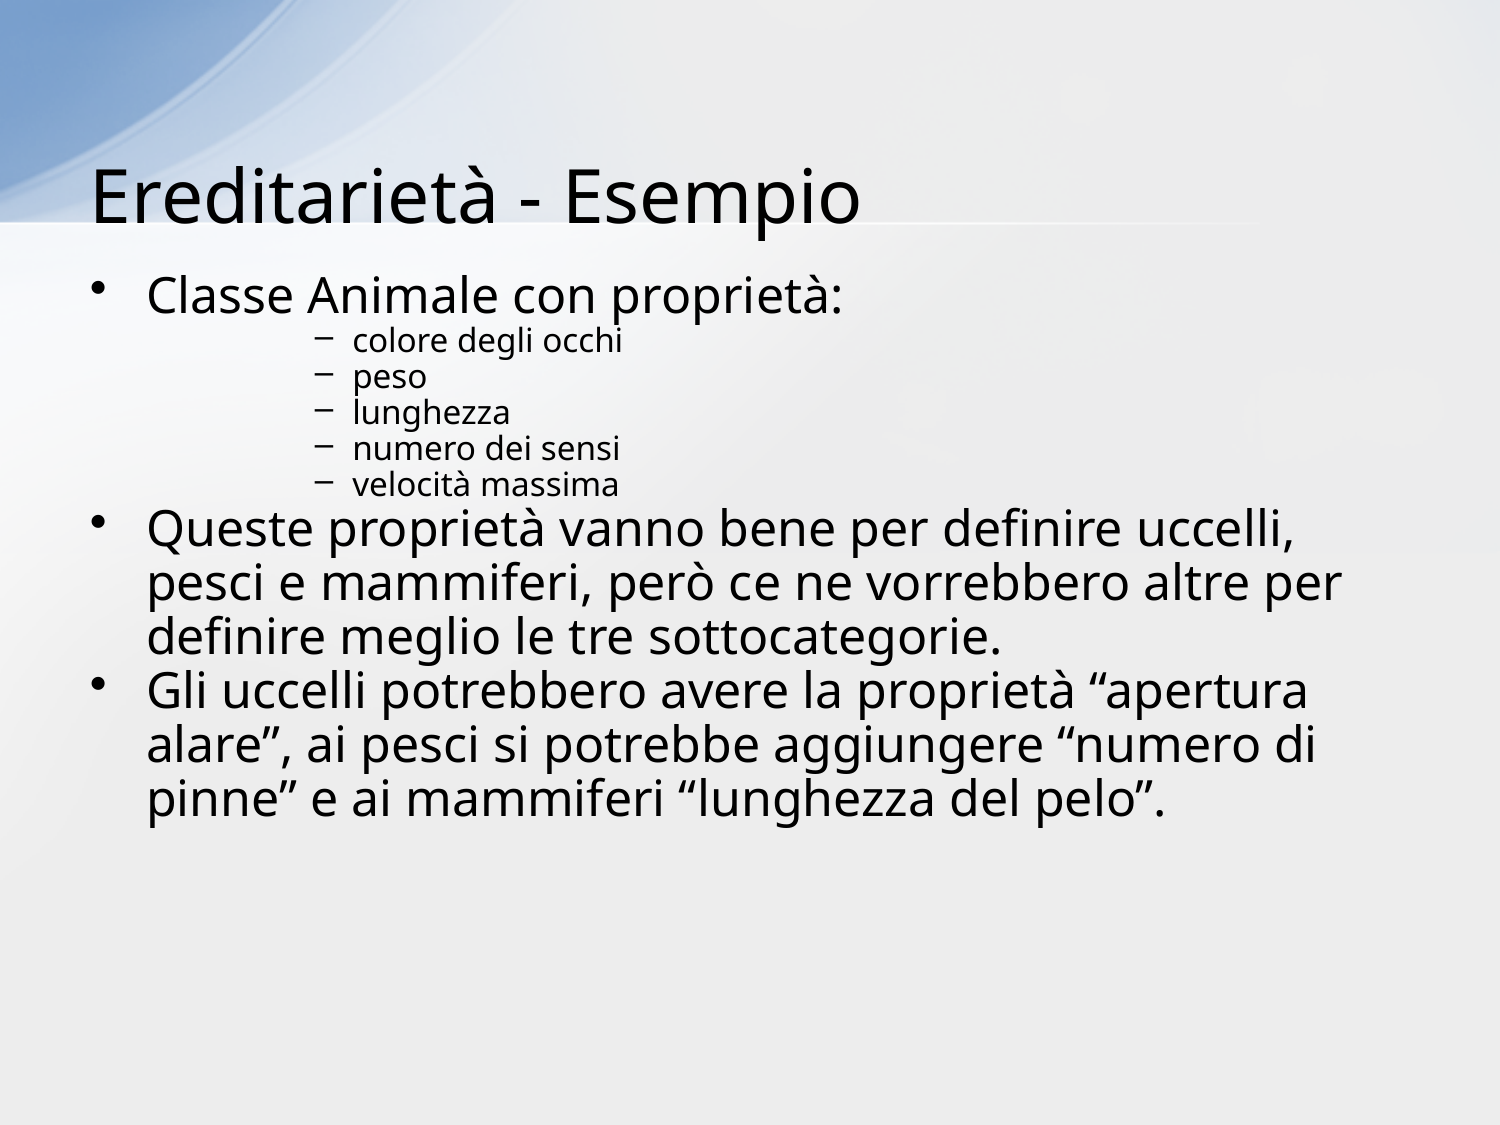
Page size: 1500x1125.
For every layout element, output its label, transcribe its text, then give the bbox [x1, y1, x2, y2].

title Ereditarietà - Esempio [75, 58, 1425, 247]
list Classe Animale con proprietà: colore degli occhi peso lunghezza numero dei sensi velocità massima Queste proprietà vanno bene per definire uccelli, pesci e mammiferi, però ce ne vorrebbero altre per definire meglio le tre sottocategorie. Gli uccelli potrebbero avere la proprietà “apertura alare”, ai pesci si potrebbe aggiungere “numero di pinne” e ai mammiferi “lunghezza del pelo”. [75, 262, 1425, 1005]
picture [0, 0, 1500, 1125]
